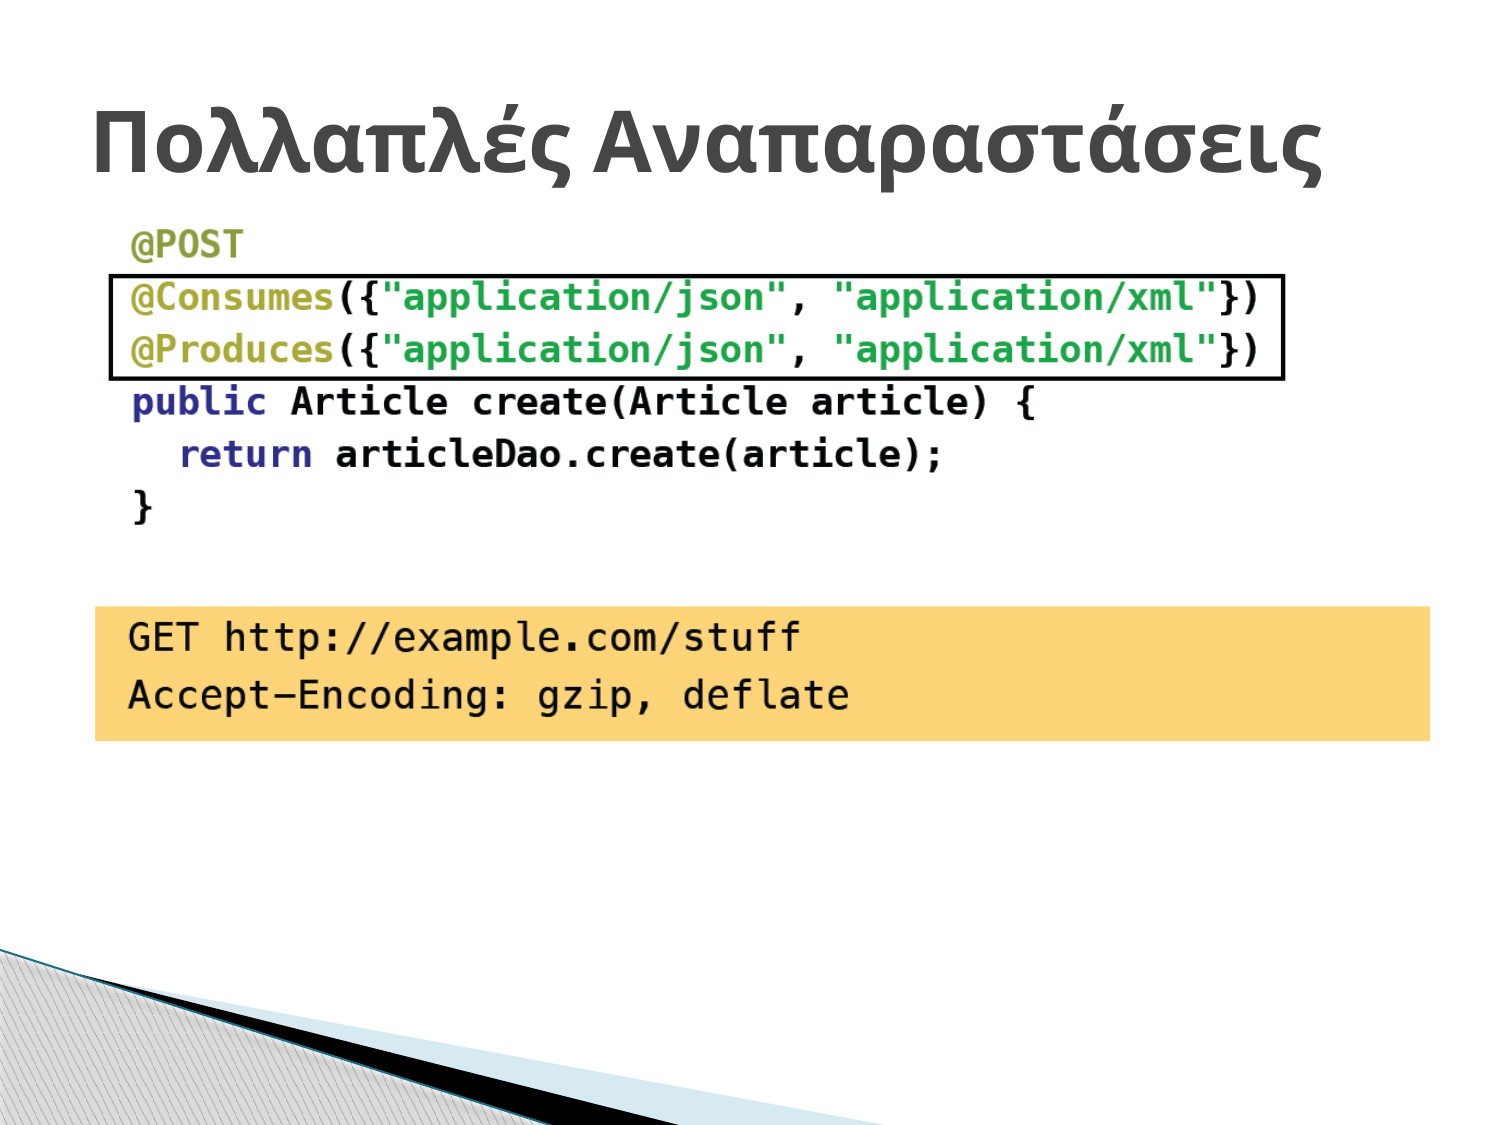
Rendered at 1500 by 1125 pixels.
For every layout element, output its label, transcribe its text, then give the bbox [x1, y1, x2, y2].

picture [88, 585, 1459, 776]
title Πολλαπλές Αναπαραστάσεις [75, 45, 1425, 233]
picture [100, 214, 1318, 540]
